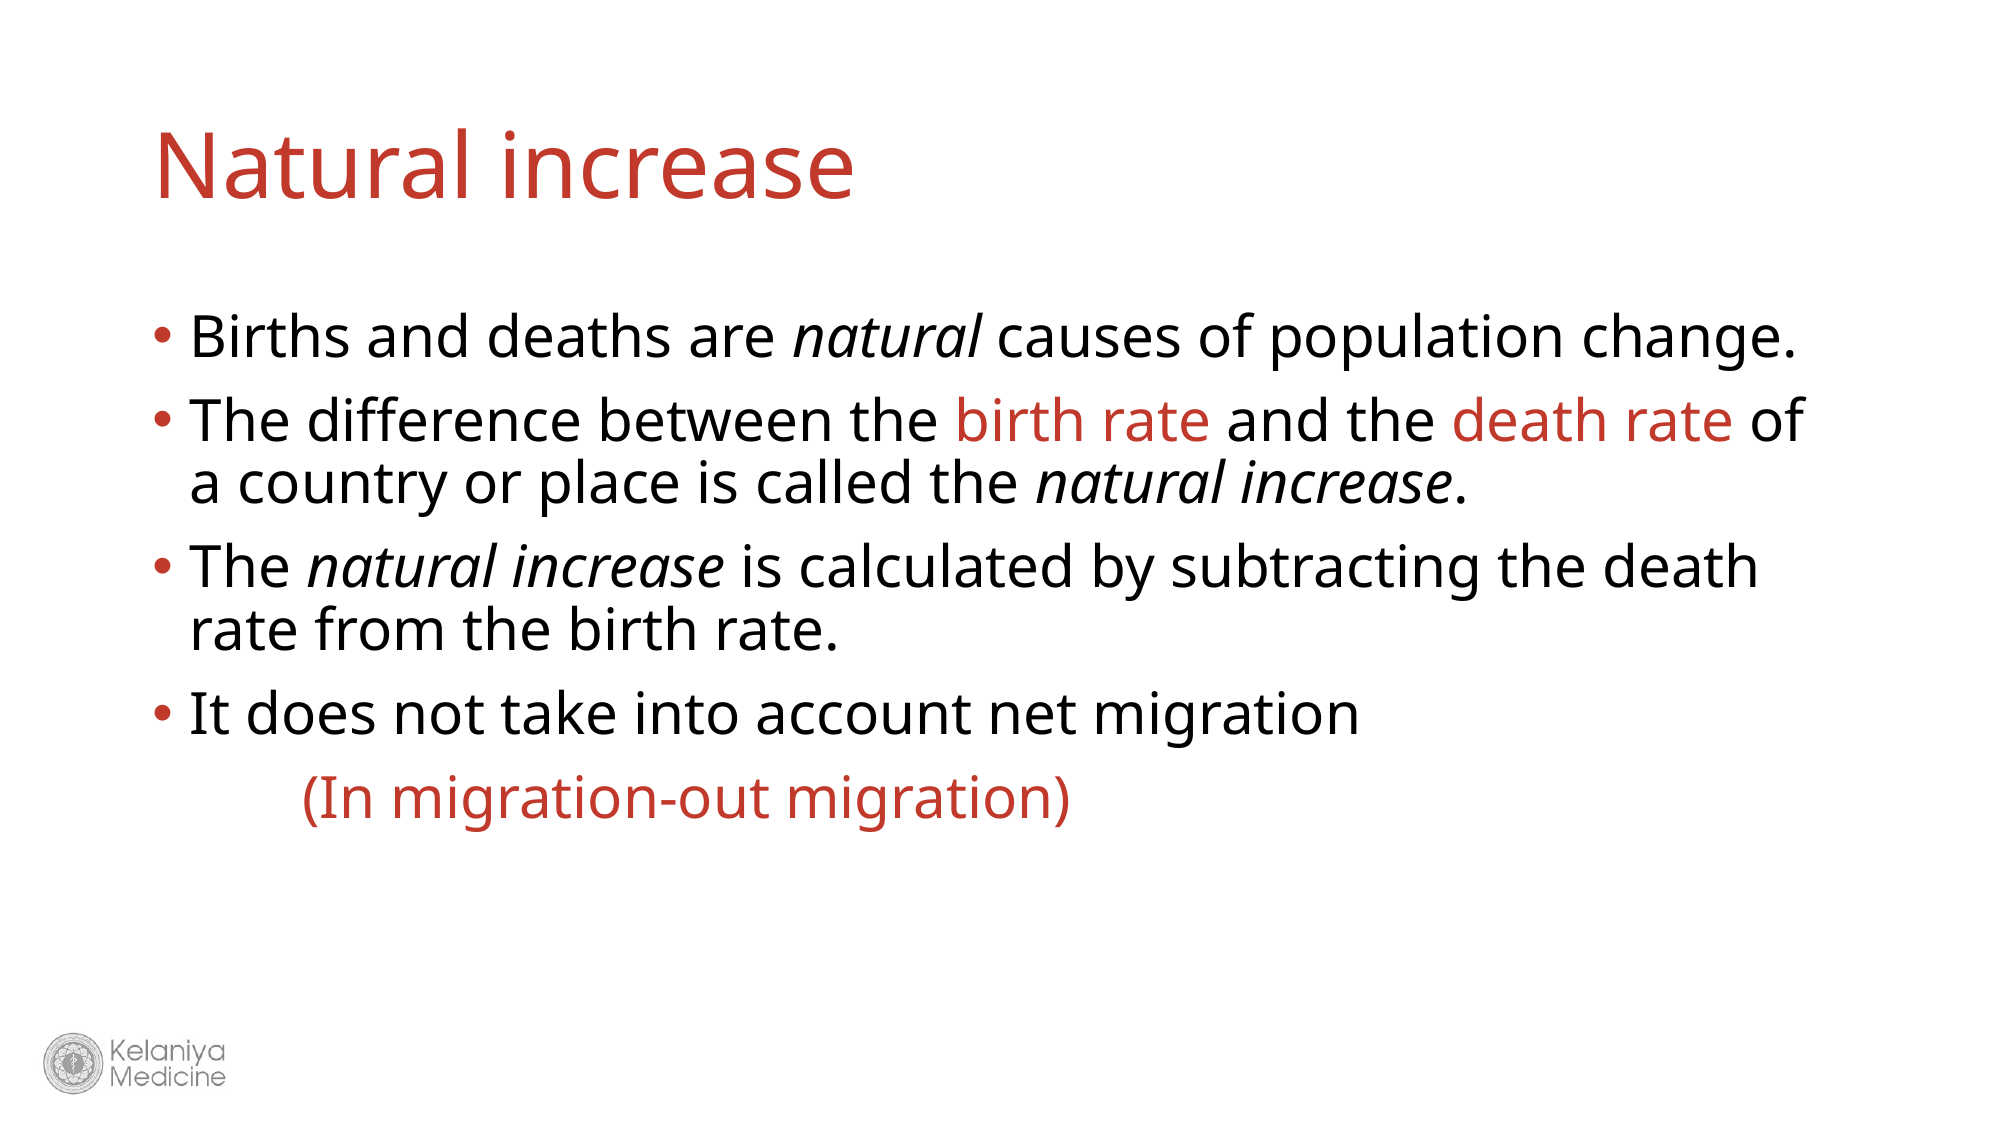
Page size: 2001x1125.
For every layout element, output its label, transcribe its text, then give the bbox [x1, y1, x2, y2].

title Natural increase [137, 59, 1863, 278]
list Births and deaths are natural causes of population change. The difference between the birth rate and the death rate of a country or place is called the natural increase. The natural increase is calculated by subtracting the death rate from the birth rate. It does not take into account net migration (In migration-out migration) [137, 299, 1863, 1014]
